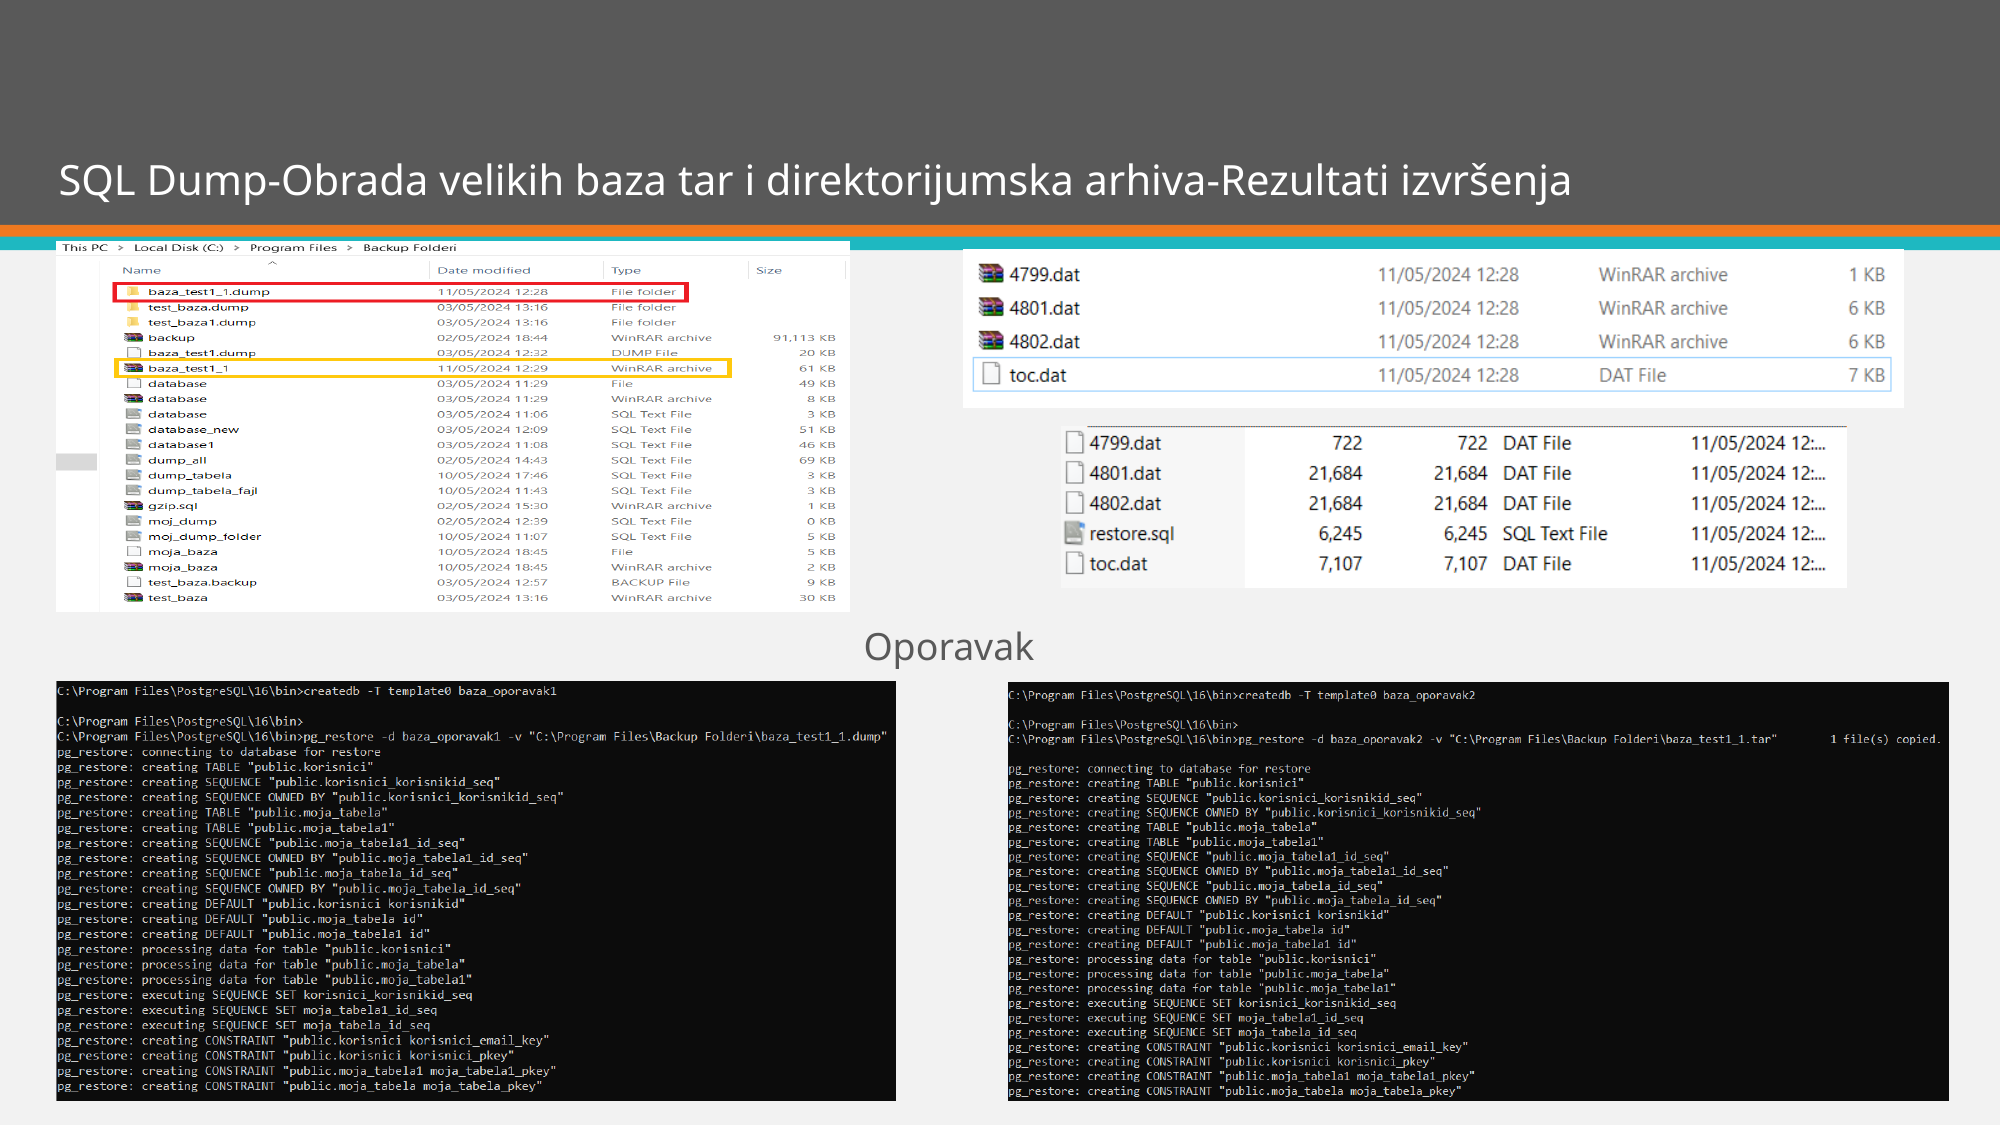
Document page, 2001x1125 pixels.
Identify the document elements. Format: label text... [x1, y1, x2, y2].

picture [1061, 426, 1847, 588]
title SQL Dump-Obrada velikih baza tar i direktorijumska arhiva-Rezultati izvršenja [43, 41, 1949, 212]
picture [963, 249, 1904, 408]
text_box Oporavak [848, 615, 1049, 676]
picture [1008, 682, 1949, 1101]
picture [56, 241, 850, 612]
picture [56, 681, 896, 1101]
